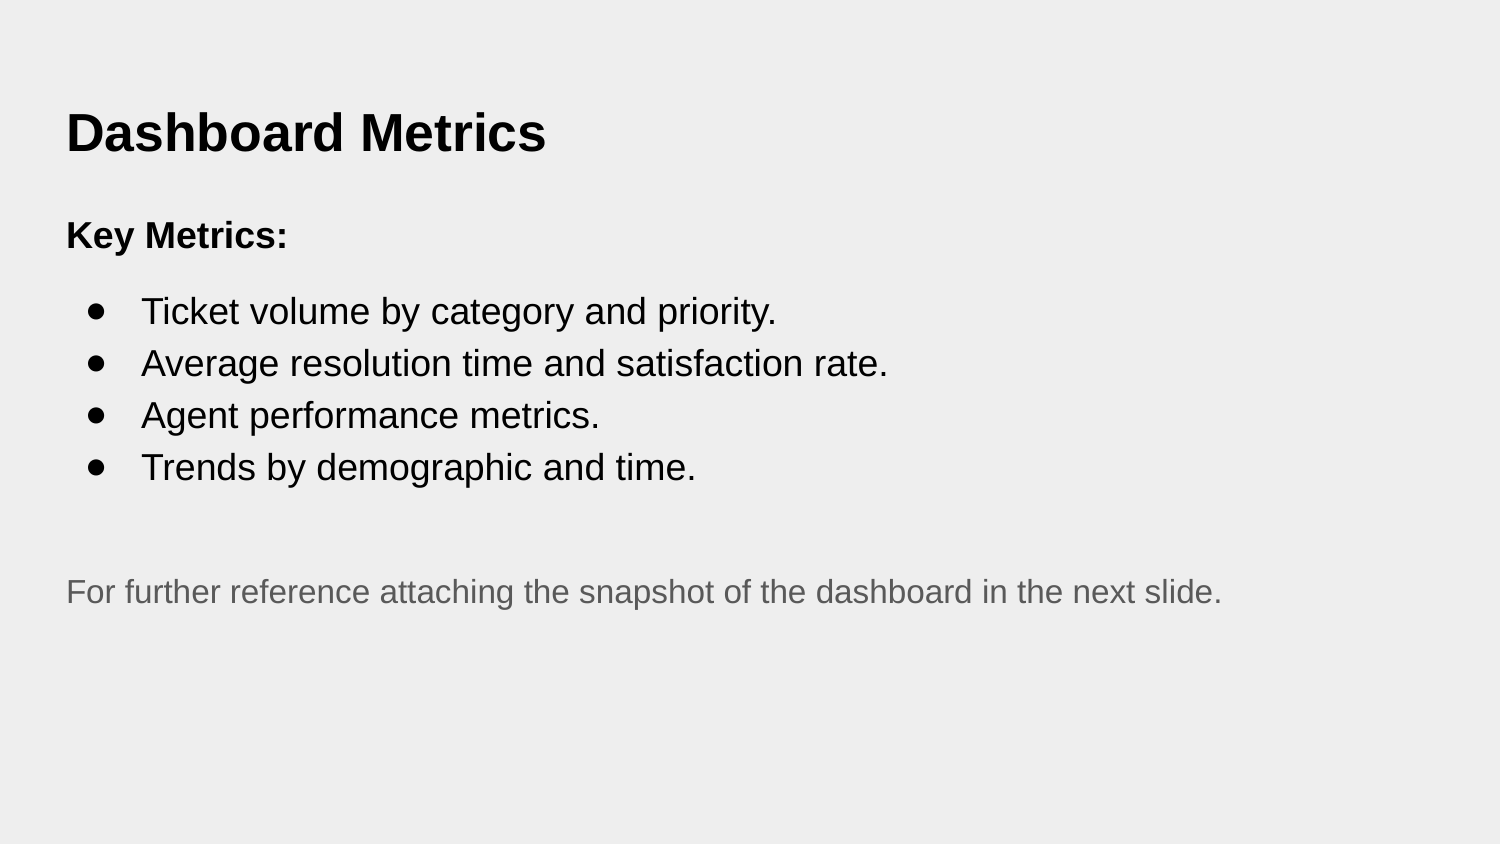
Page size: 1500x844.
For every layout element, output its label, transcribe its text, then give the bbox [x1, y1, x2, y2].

list Key Metrics: Ticket volume by category and priority. Average resolution time and satisfaction rate. Agent performance metrics. Trends by demographic and time. For further reference attaching the snapshot of the dashboard in the next slide. [51, 189, 1449, 750]
title Dashboard Metrics [51, 72, 1449, 167]
